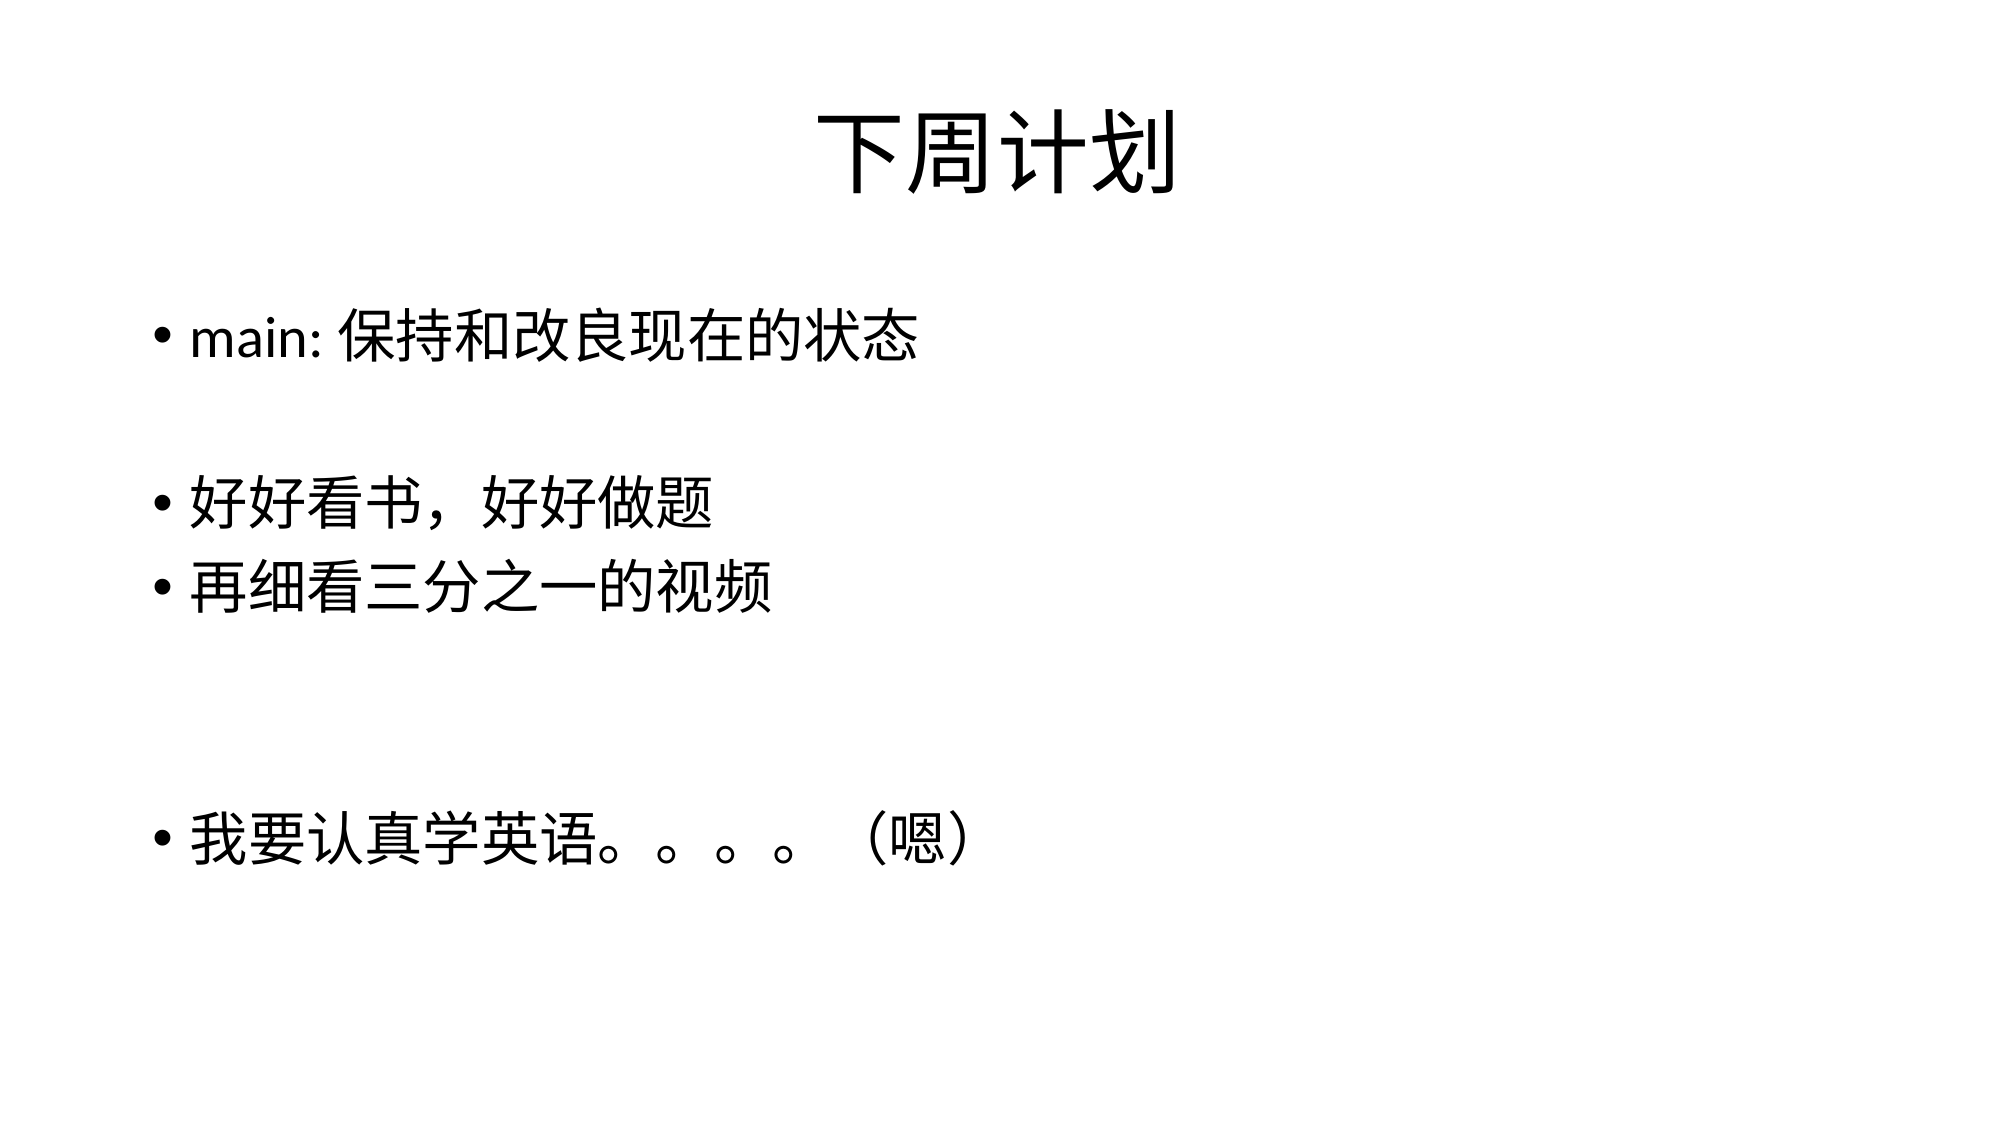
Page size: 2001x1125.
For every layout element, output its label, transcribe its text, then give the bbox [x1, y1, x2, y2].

title 下周计划 [798, 46, 1202, 267]
list main:保持和改良现在的状态 好好看书，好好做题 再细看三分之一的视频 我要认真学英语。。。。（嗯） [137, 299, 1863, 1014]
